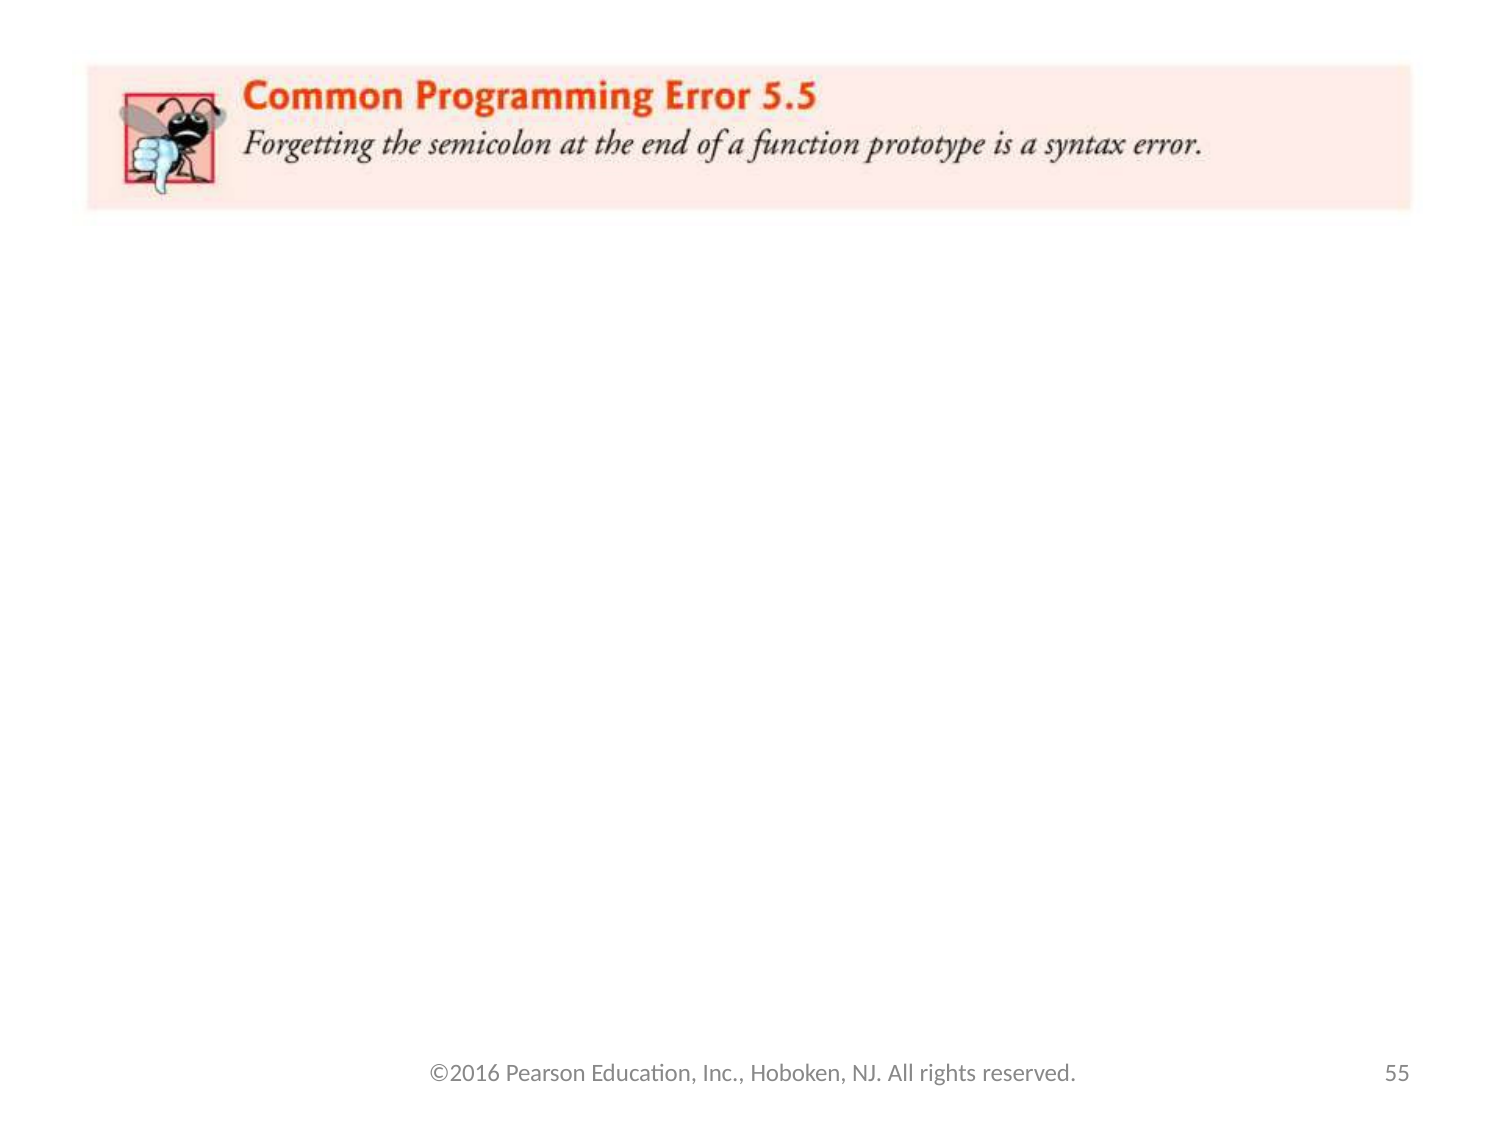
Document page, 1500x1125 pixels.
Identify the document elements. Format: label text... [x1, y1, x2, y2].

text_box [72, 50, 1423, 226]
text_box 54 [1380, 1060, 1415, 1087]
text_box ©2016 Pearson Education, Inc., Hoboken, NJ. All rights reserved. [426, 1060, 1086, 1087]
